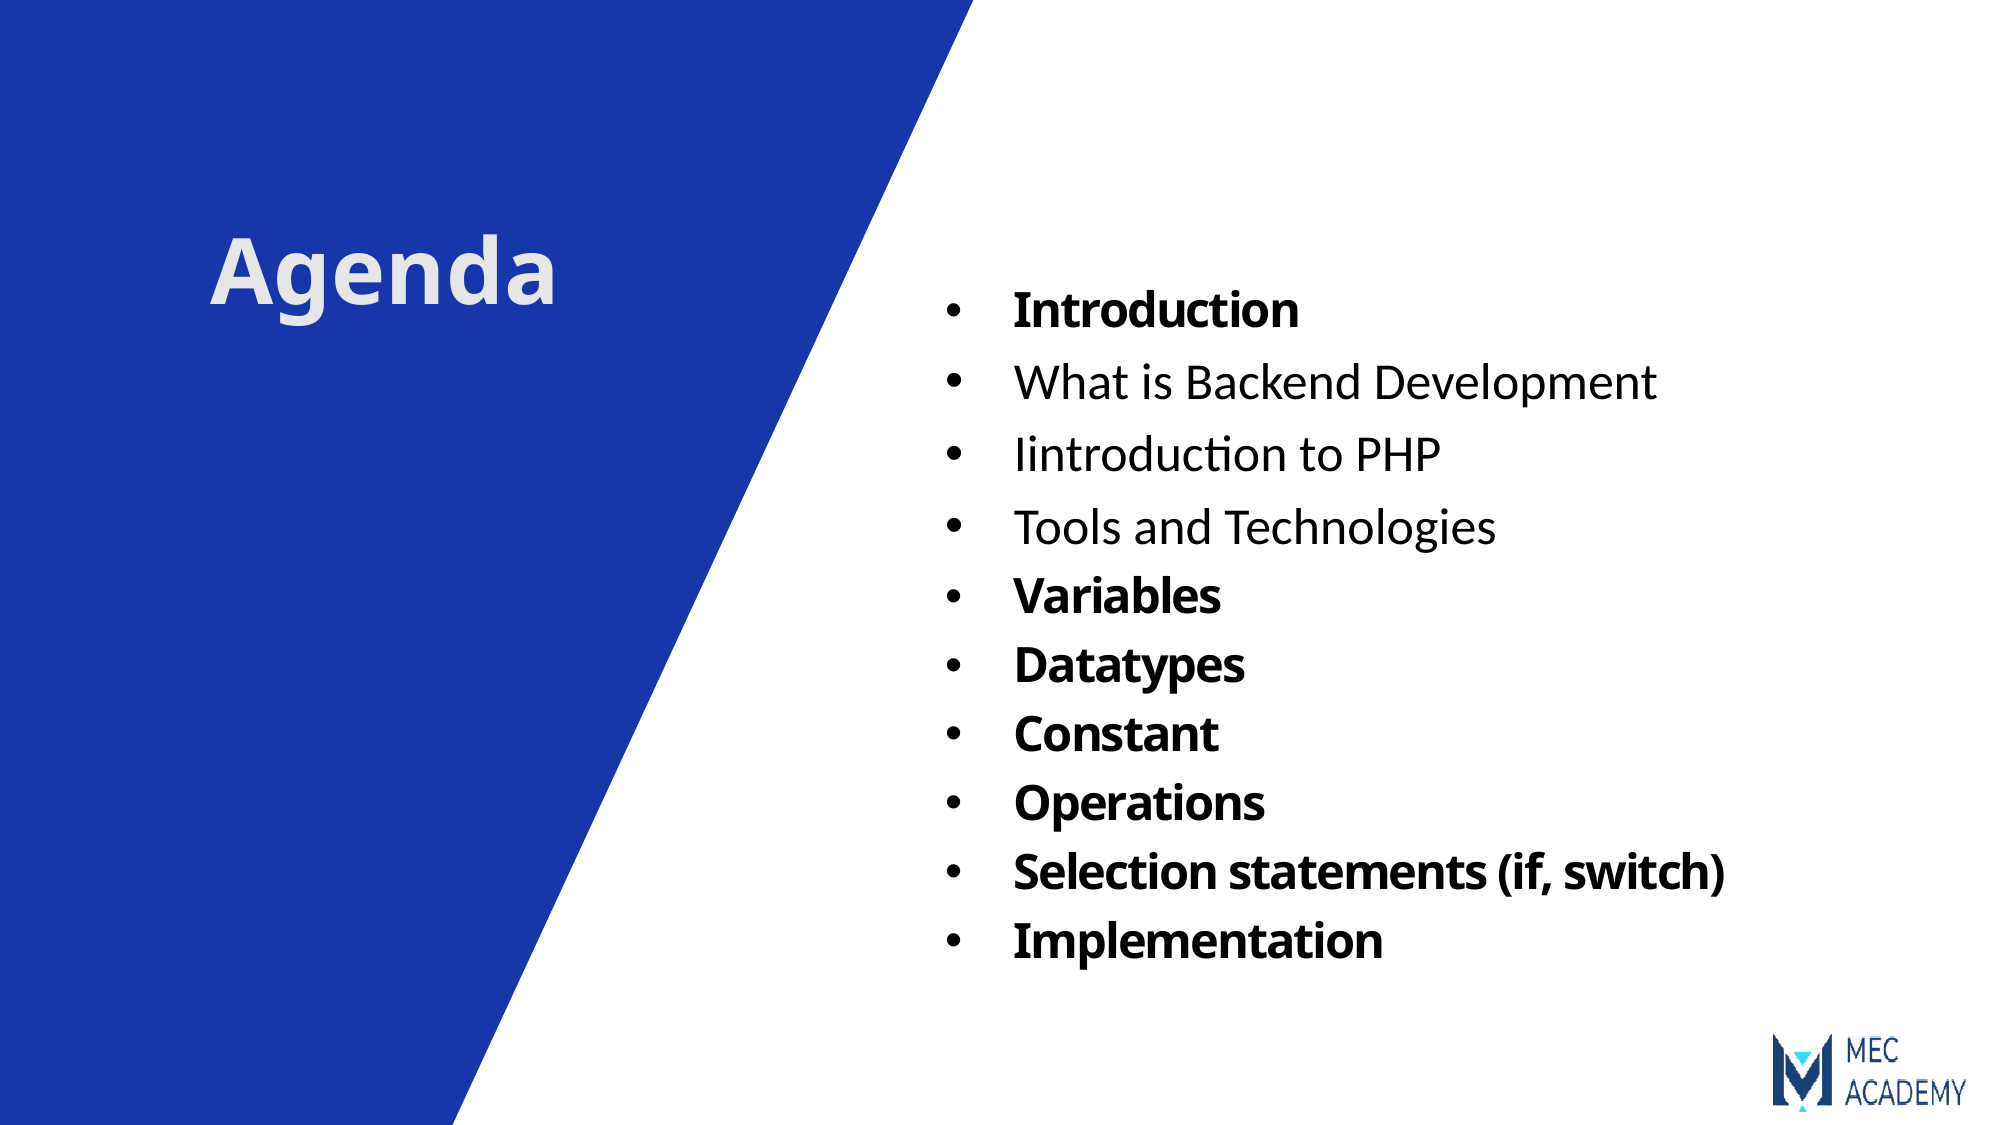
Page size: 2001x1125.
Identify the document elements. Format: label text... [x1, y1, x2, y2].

picture [1773, 1034, 1966, 1112]
text_box [0, 0, 974, 1125]
text_box Agenda [167, 211, 602, 323]
text_box Introduction What is Backend Development Iintroduction to PHP Tools and Technologies Variables Datatypes Constant Operations Selection statements (if, switch) Implementation [930, 278, 2000, 979]
